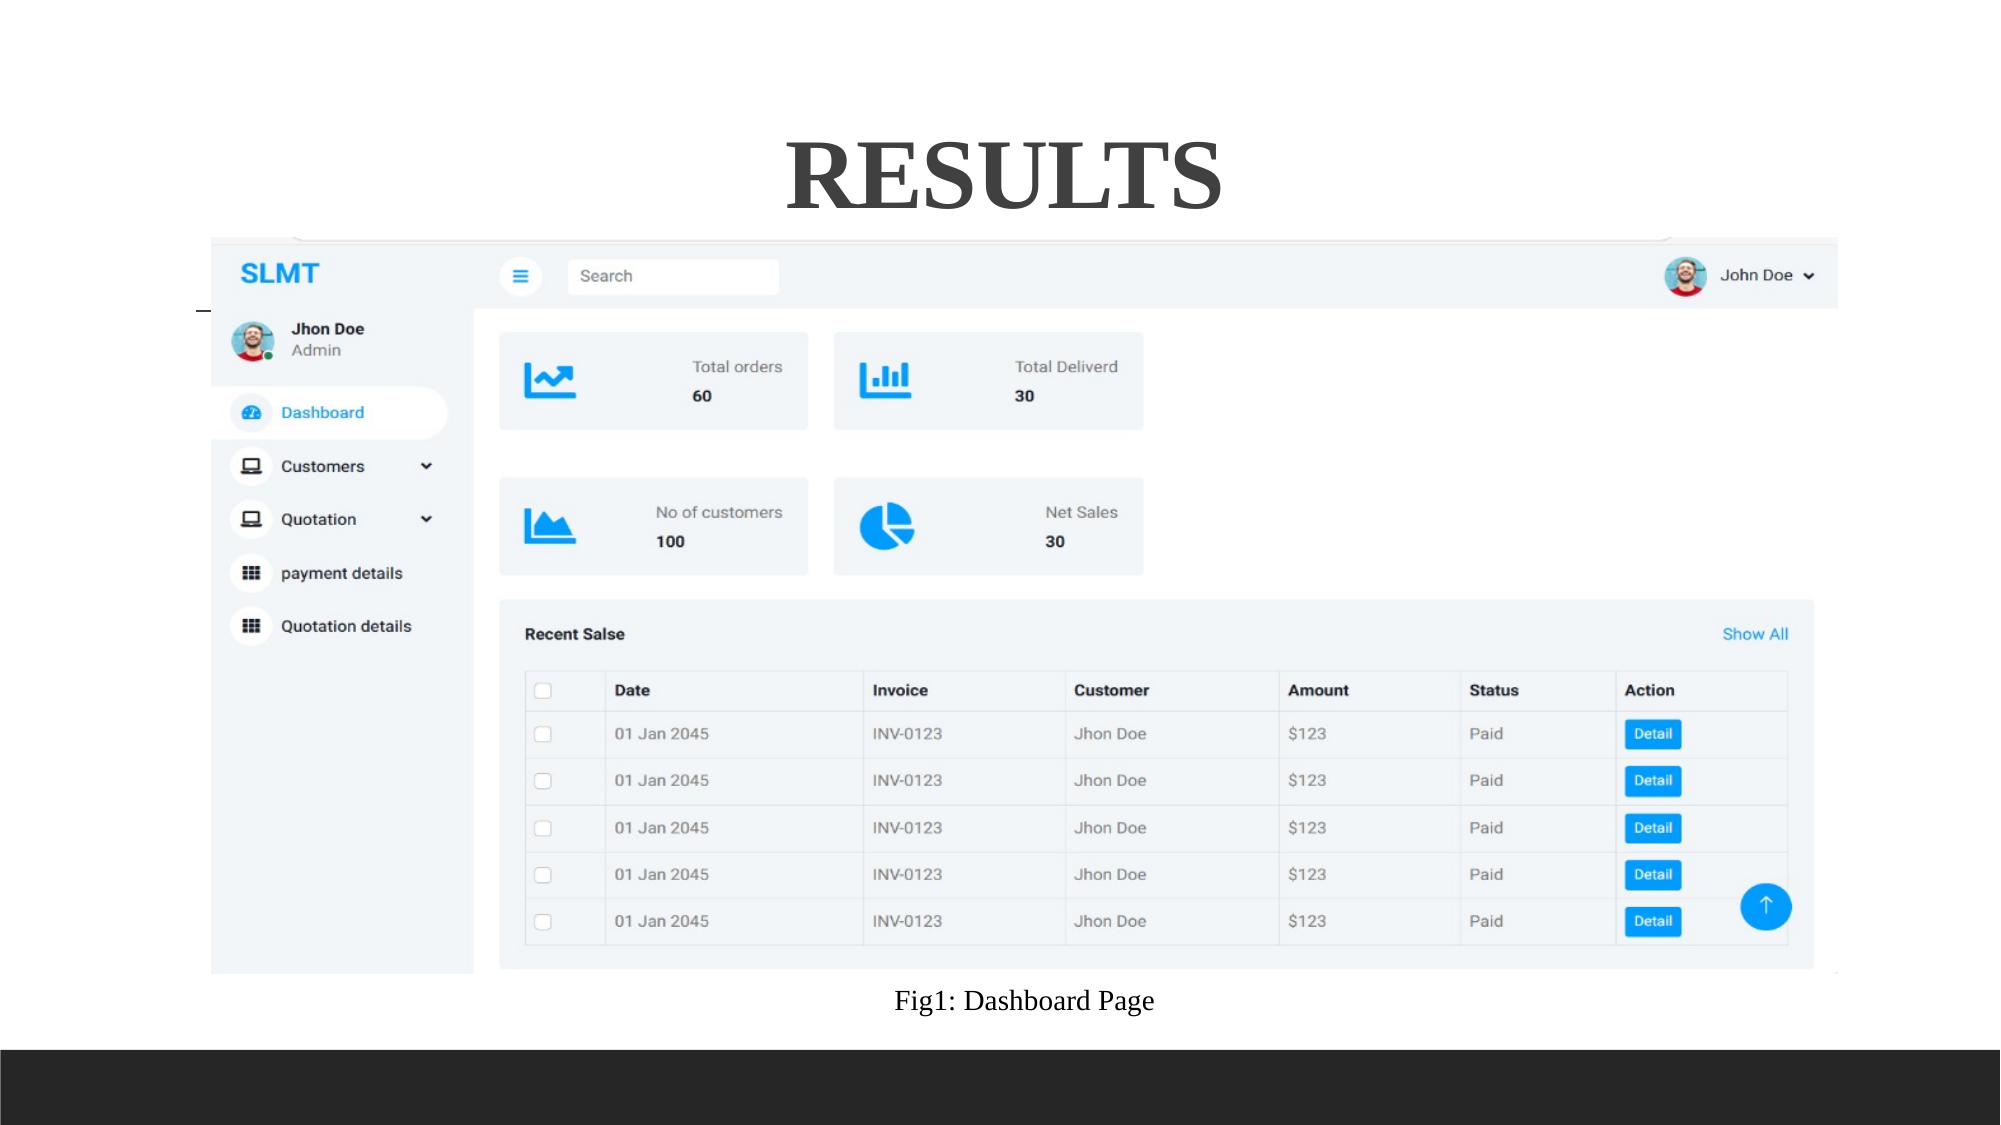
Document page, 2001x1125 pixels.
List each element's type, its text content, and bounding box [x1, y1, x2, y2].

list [211, 236, 1839, 974]
text_box Fig1: Dashboard Page [863, 984, 1187, 1024]
title RESULTS [180, 47, 1830, 238]
